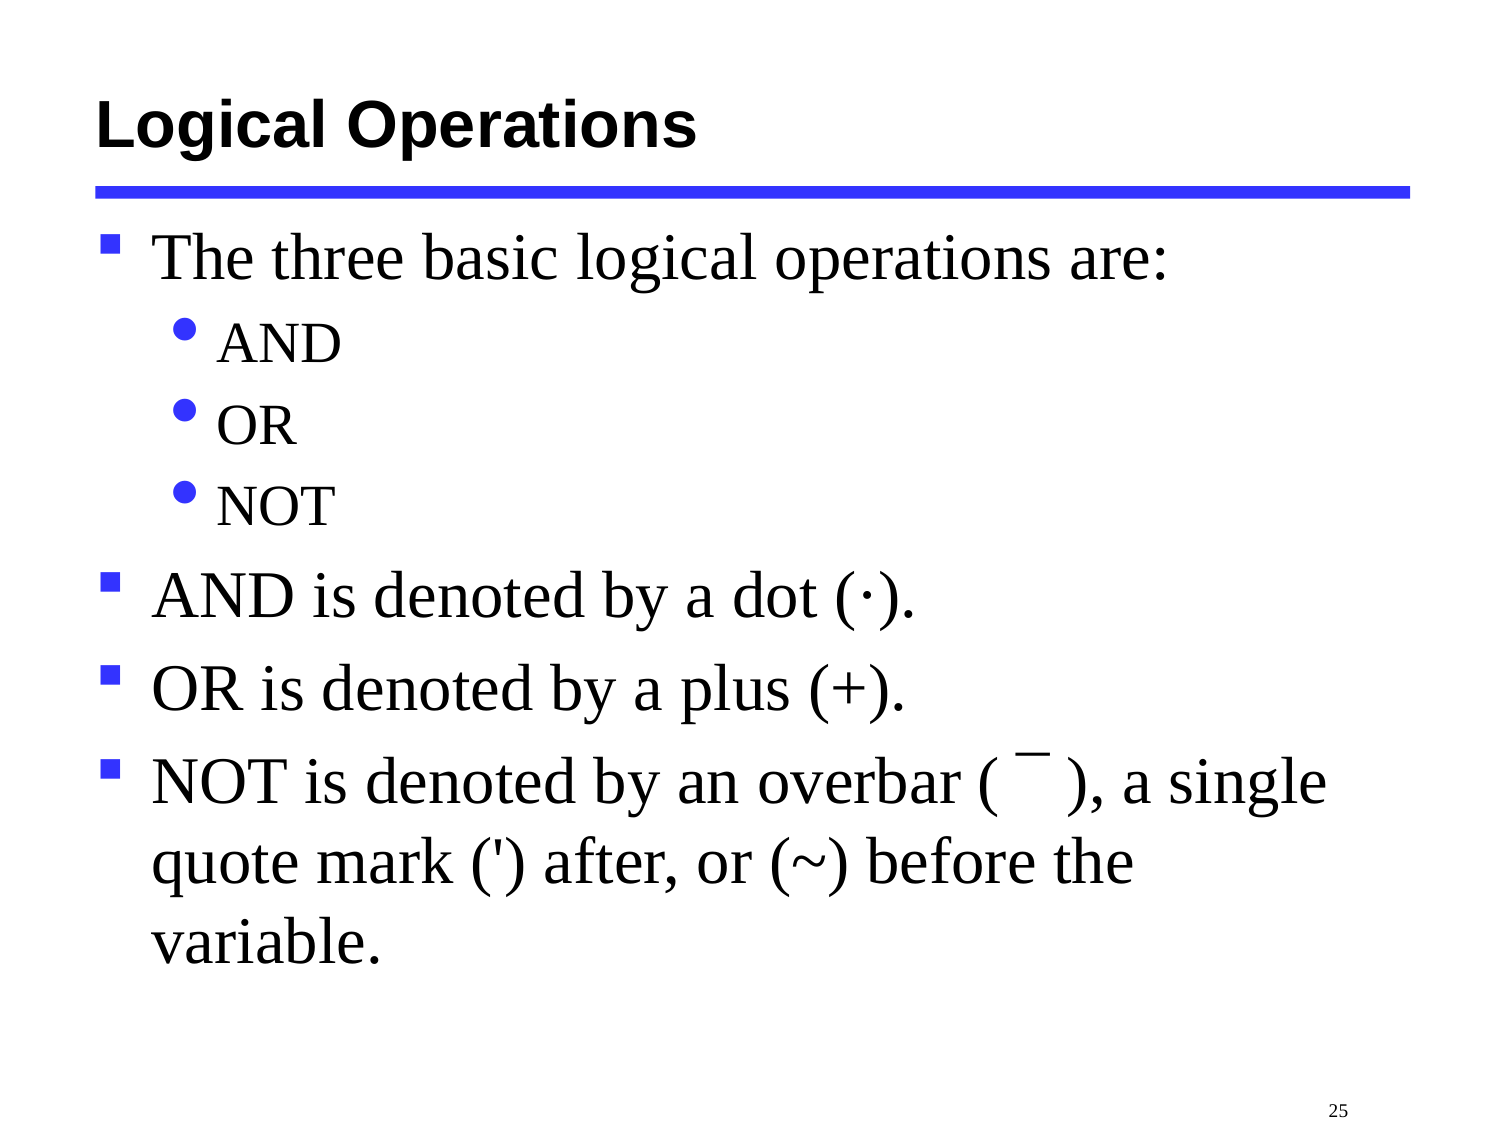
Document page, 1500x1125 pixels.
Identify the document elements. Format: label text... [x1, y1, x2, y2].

title Logical Operations [80, 37, 1388, 205]
list The three basic logical operations are: AND OR NOT AND is denoted by a dot (·). OR is denoted by a plus (+). NOT is denoted by an overbar ( ¯ ), a single quote mark (') after, or (~) before the variable. [80, 204, 1356, 1030]
slide_number 25 [1185, 1068, 1500, 1125]
